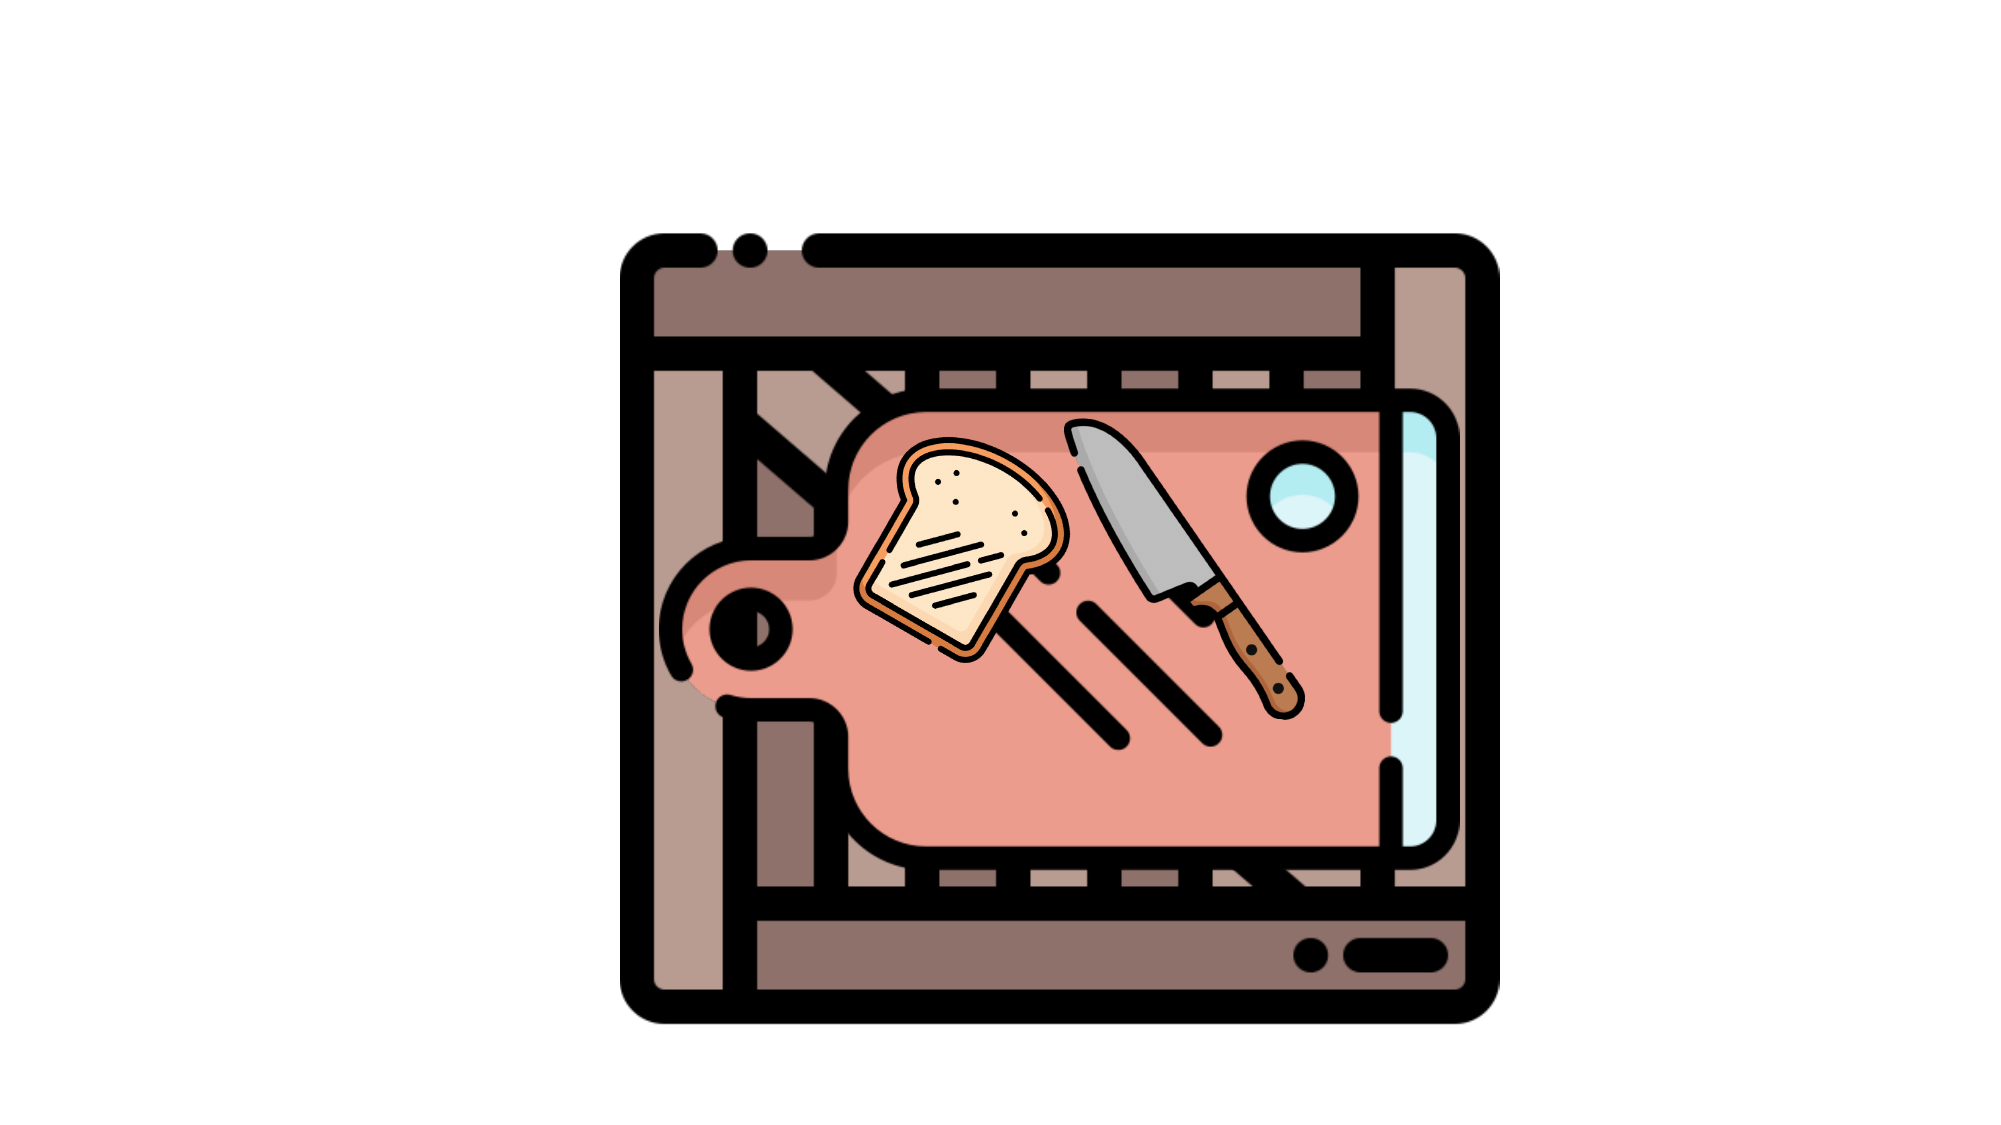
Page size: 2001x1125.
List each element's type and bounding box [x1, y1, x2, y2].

picture [620, 189, 1500, 1069]
